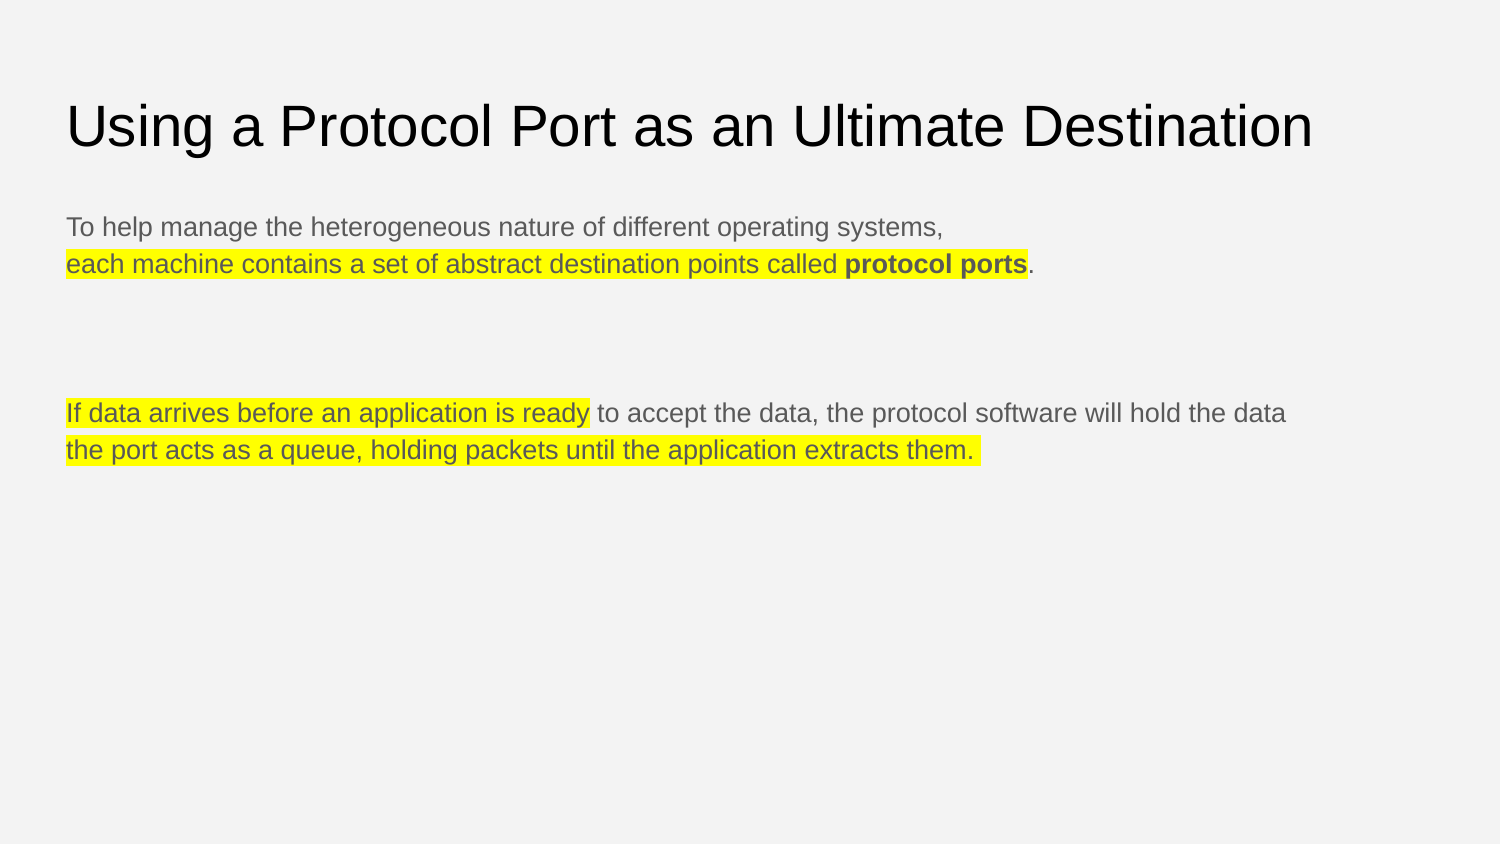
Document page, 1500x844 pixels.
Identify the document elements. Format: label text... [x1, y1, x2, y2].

title Using a Protocol Port as an Ultimate Destination [51, 72, 1449, 167]
list To help manage the heterogeneous nature of different operating systems, each machine contains a set of abstract destination points called protocol ports. If data arrives before an application is ready to accept the data, the protocol software will hold the data the port acts as a queue, holding packets until the application extracts them. [51, 189, 1449, 750]
